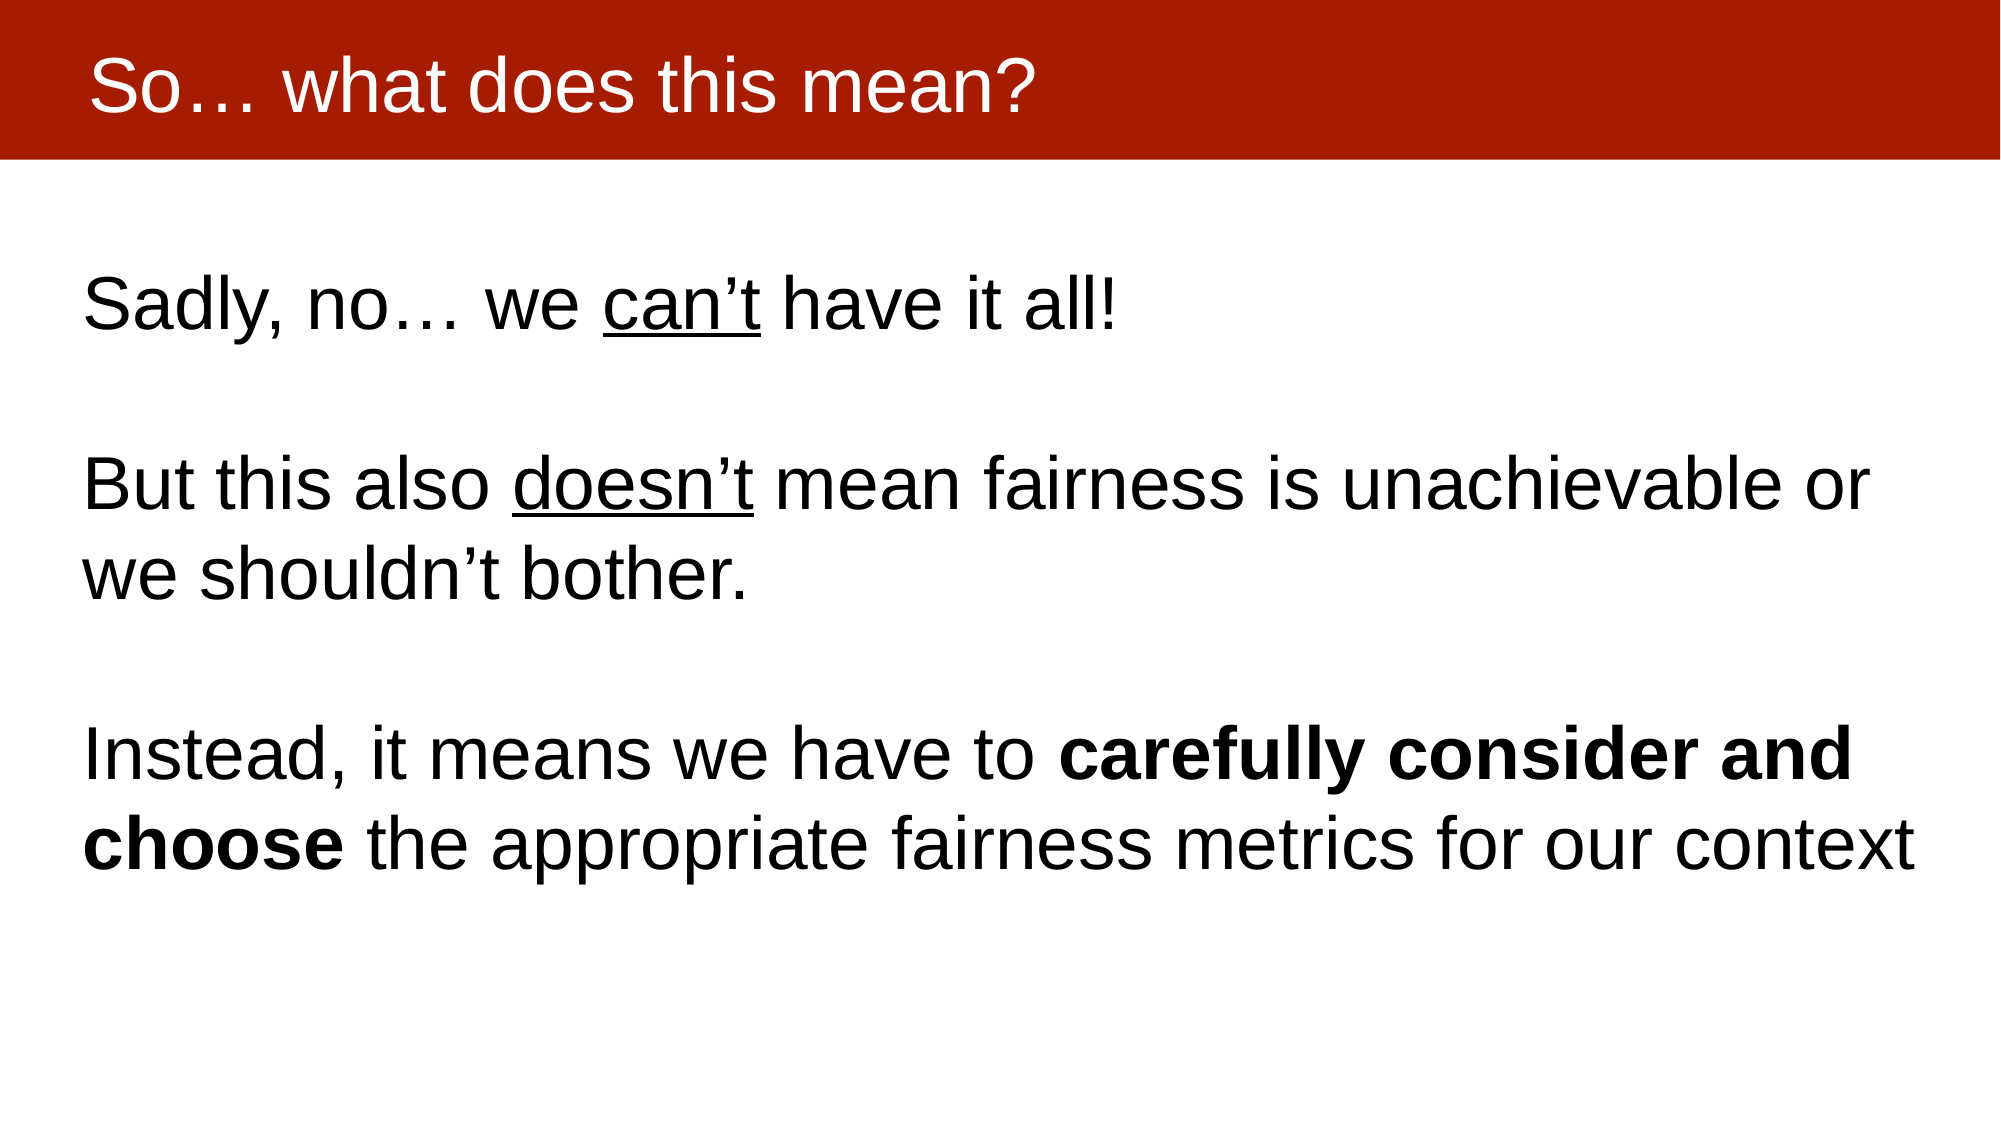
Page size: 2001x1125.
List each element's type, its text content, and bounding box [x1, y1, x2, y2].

title So… what does this mean? [68, 14, 1932, 140]
text_box Sadly, no… we can’t have it all! But this also doesn’t mean fairness is unachievable or we shouldn’t bother. Instead, it means we have to carefully consider and choose the appropriate fairness metrics for our context [68, 246, 1932, 892]
